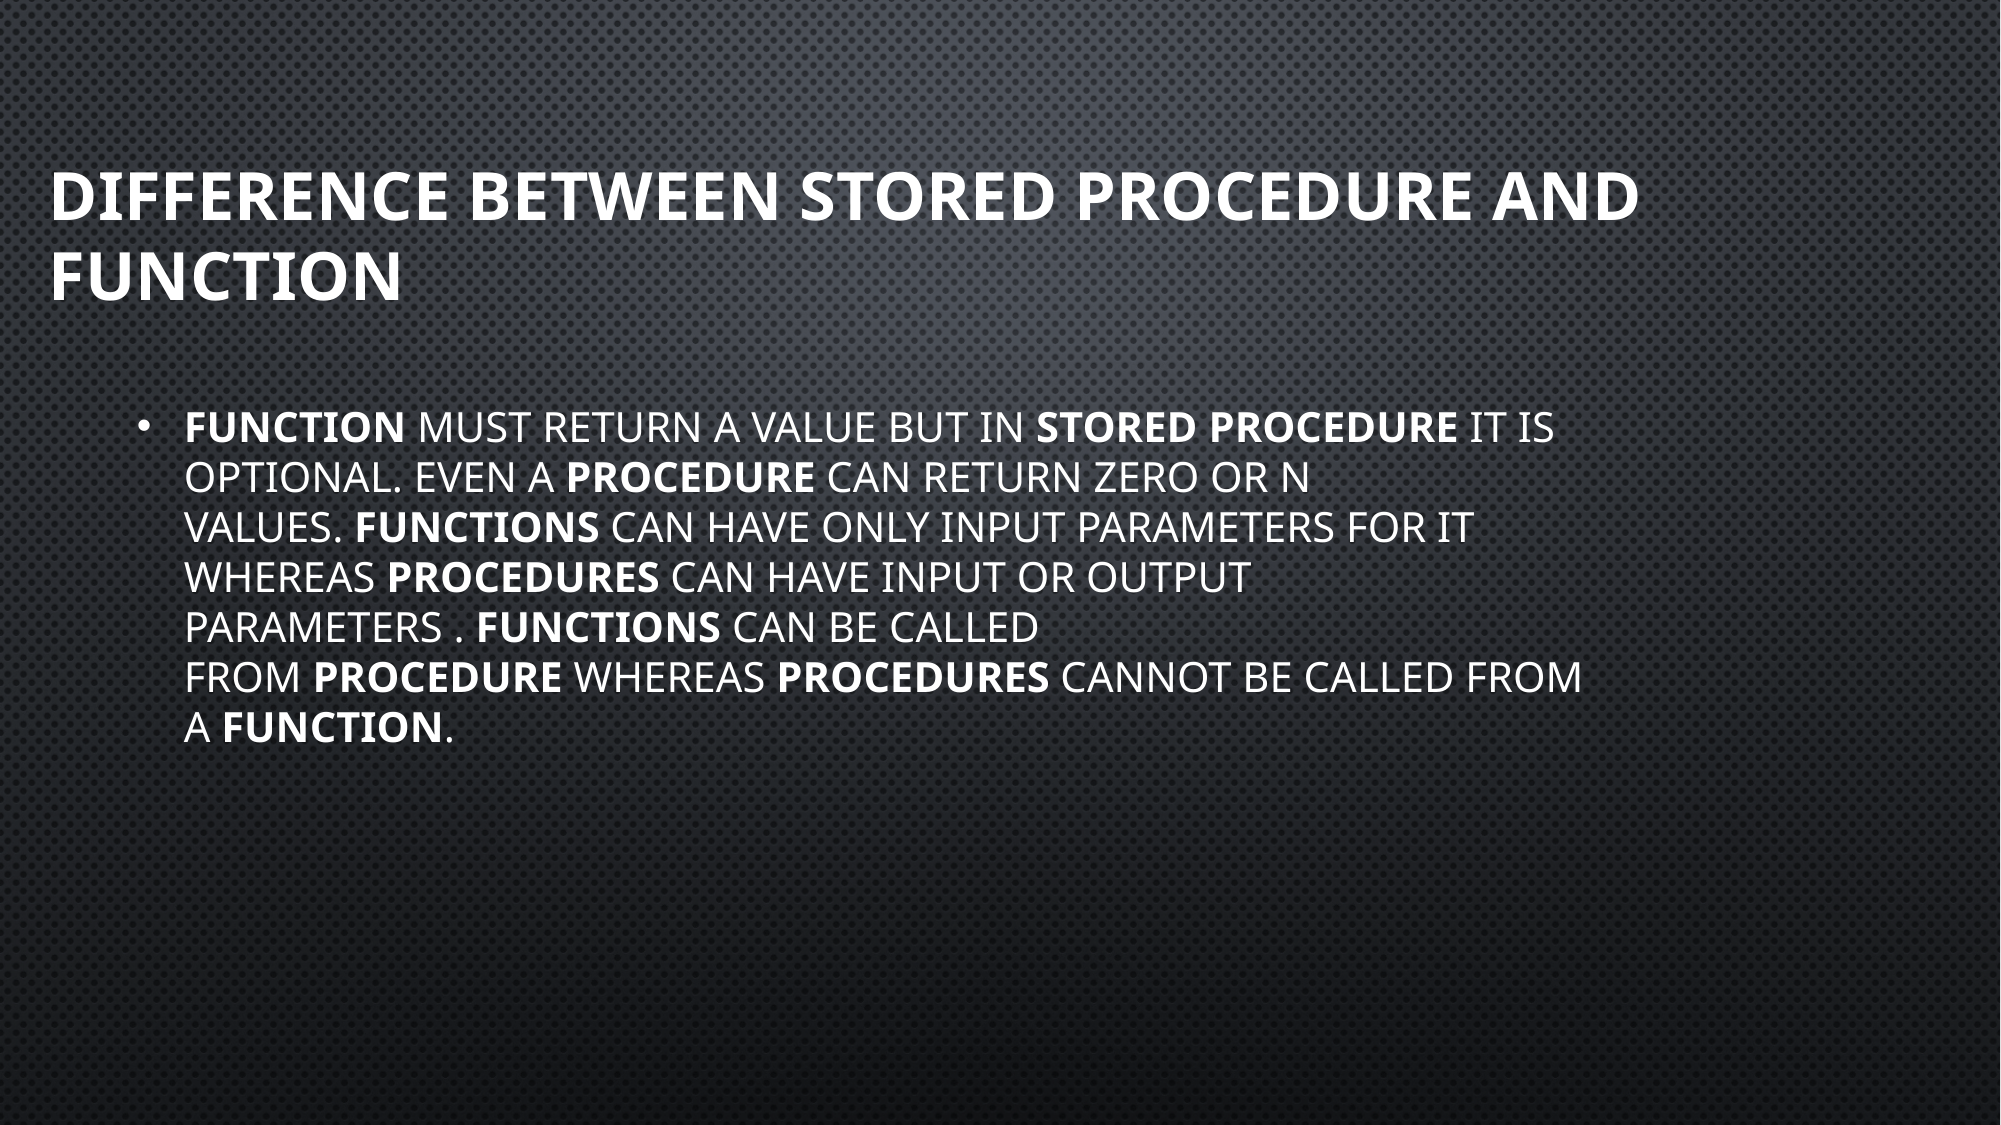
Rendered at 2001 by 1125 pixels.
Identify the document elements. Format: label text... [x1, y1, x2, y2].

list Function must return a value but in Stored Procedure it is optional. Even a procedure can return zero or n values. Functions can have only input parameters for it whereas Procedures can have input or output parameters . Functions can be called from Procedure whereas Procedures cannot be called from a Function. [121, 319, 1747, 832]
title difference between stored procedure and function [33, 99, 1974, 368]
